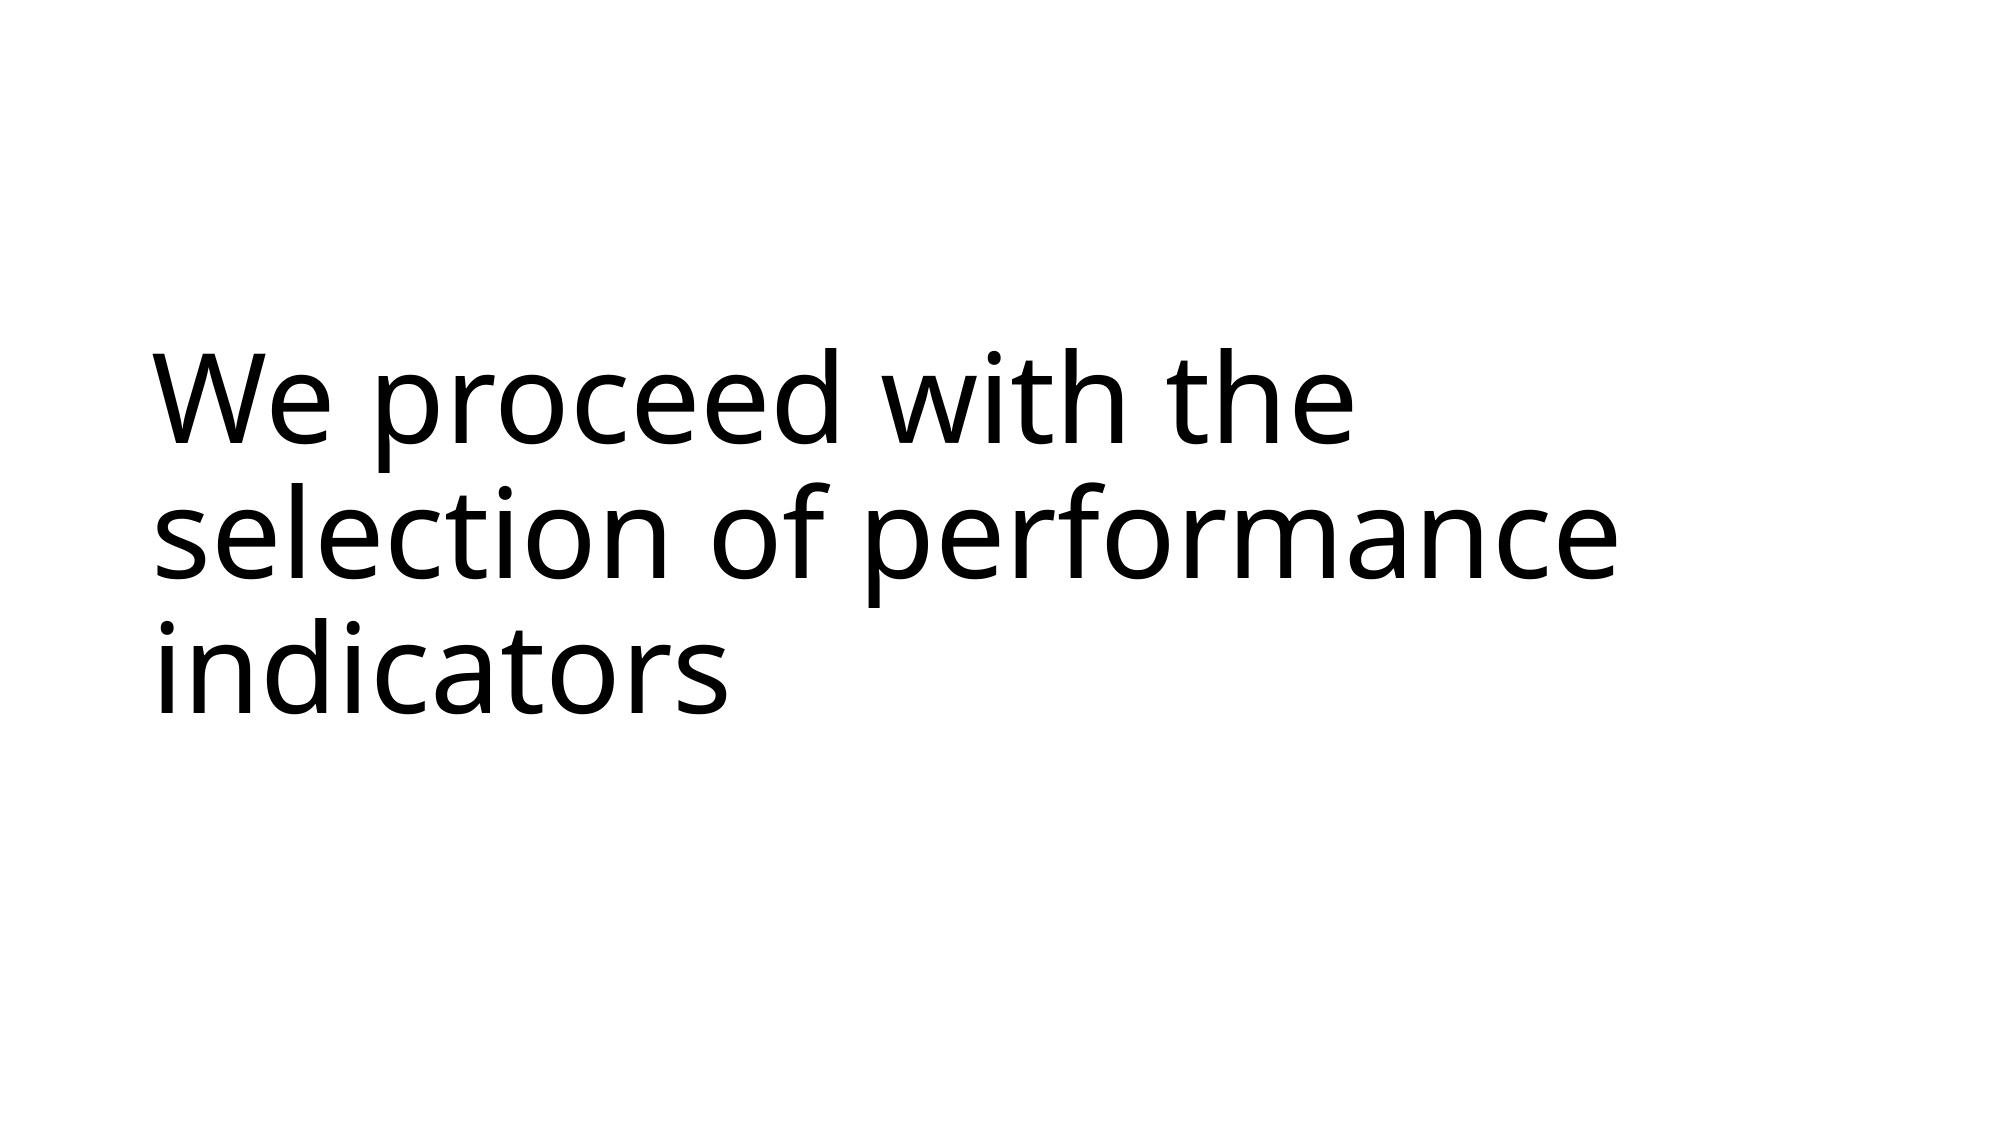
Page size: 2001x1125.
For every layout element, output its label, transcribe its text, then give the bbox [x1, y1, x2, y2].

title We proceed with the selection of performance indicators [136, 280, 1862, 749]
